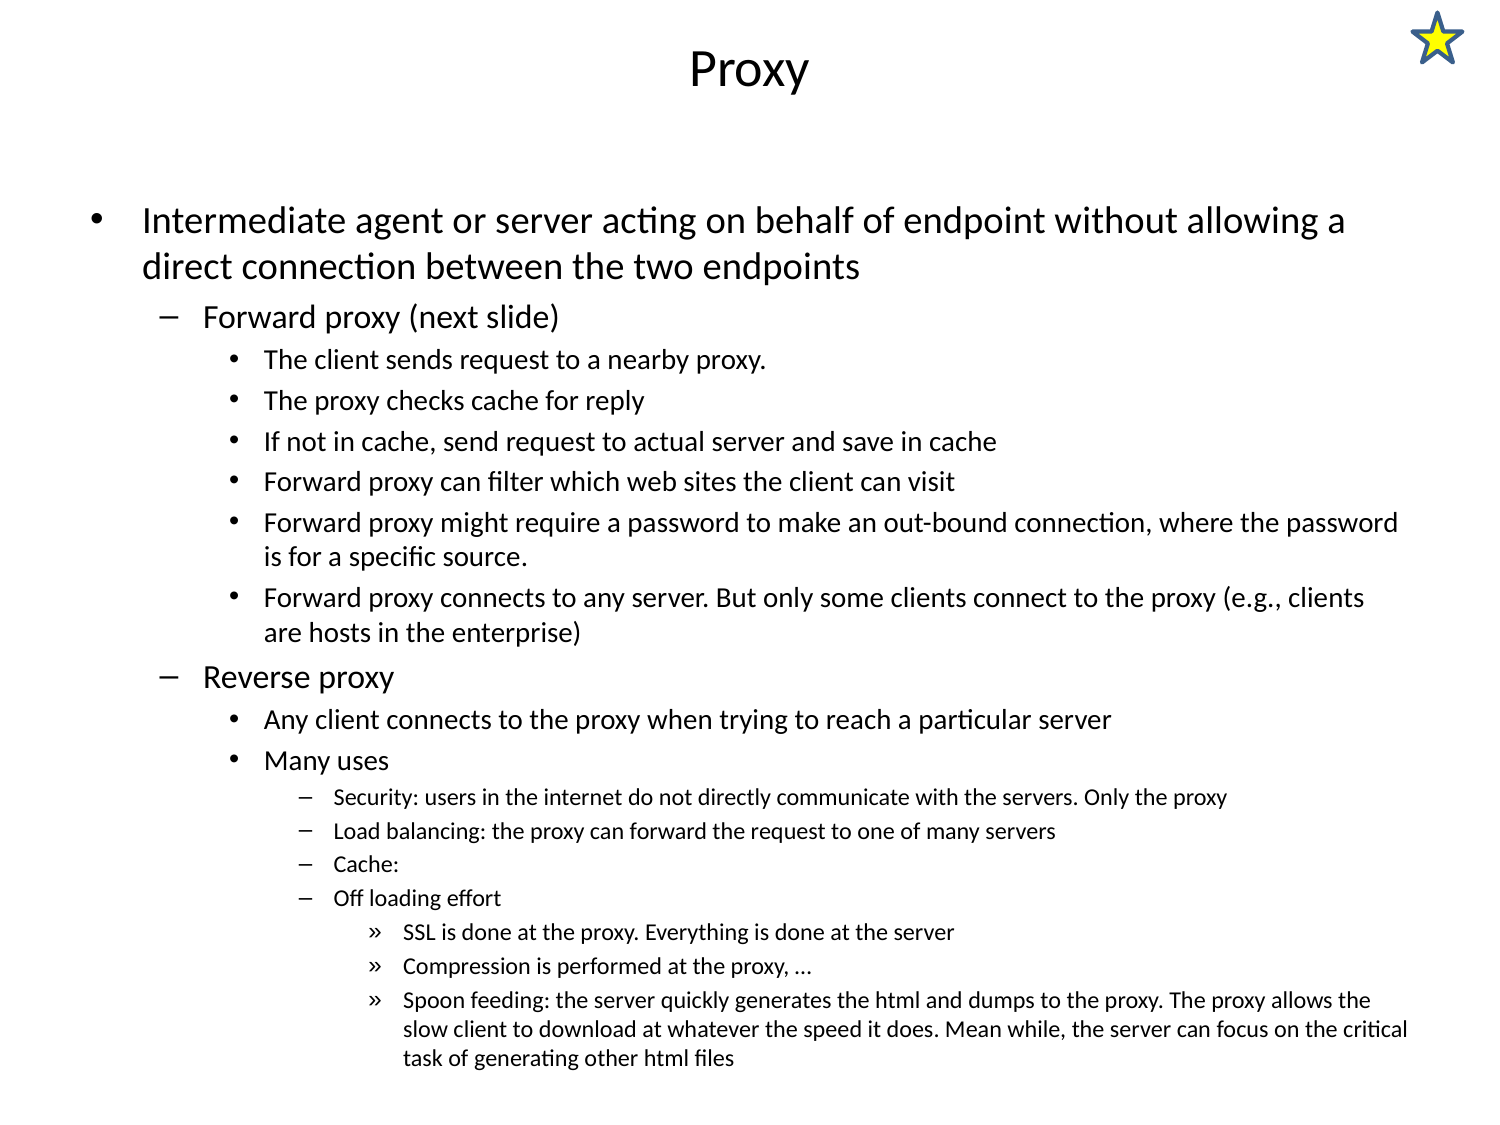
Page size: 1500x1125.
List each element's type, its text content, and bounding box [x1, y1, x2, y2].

text_box [1410, 10, 1465, 65]
title Proxy [75, 24, 1425, 105]
list Intermediate agent or server acting on behalf of endpoint without allowing a direct connection between the two endpoints Forward proxy (next slide) The client sends request to a nearby proxy. The proxy checks cache for reply If not in cache, send request to actual server and save in cache Forward proxy can filter which web sites the client can visit Forward proxy might require a password to make an out-bound connection, where the password is for a specific source. Forward proxy connects to any server. But only some clients connect to the proxy (e.g., clients are hosts in the enterprise) Reverse proxy Any client connects to the proxy when trying to reach a particular server Many uses Security: users in the internet do not directly communicate with the servers. Only the proxy Load balancing: the proxy can forward the request to one of many servers Cache: Off loading effort SSL is done at the proxy. Everything is done at the server Compression is performed at the proxy, … Spoon feeding: the server quickly generates the html and dumps to the proxy. The proxy allows the slow client to download at whatever the speed it does. Mean while, the server can focus on the critical task of generating other html files [75, 187, 1425, 1088]
